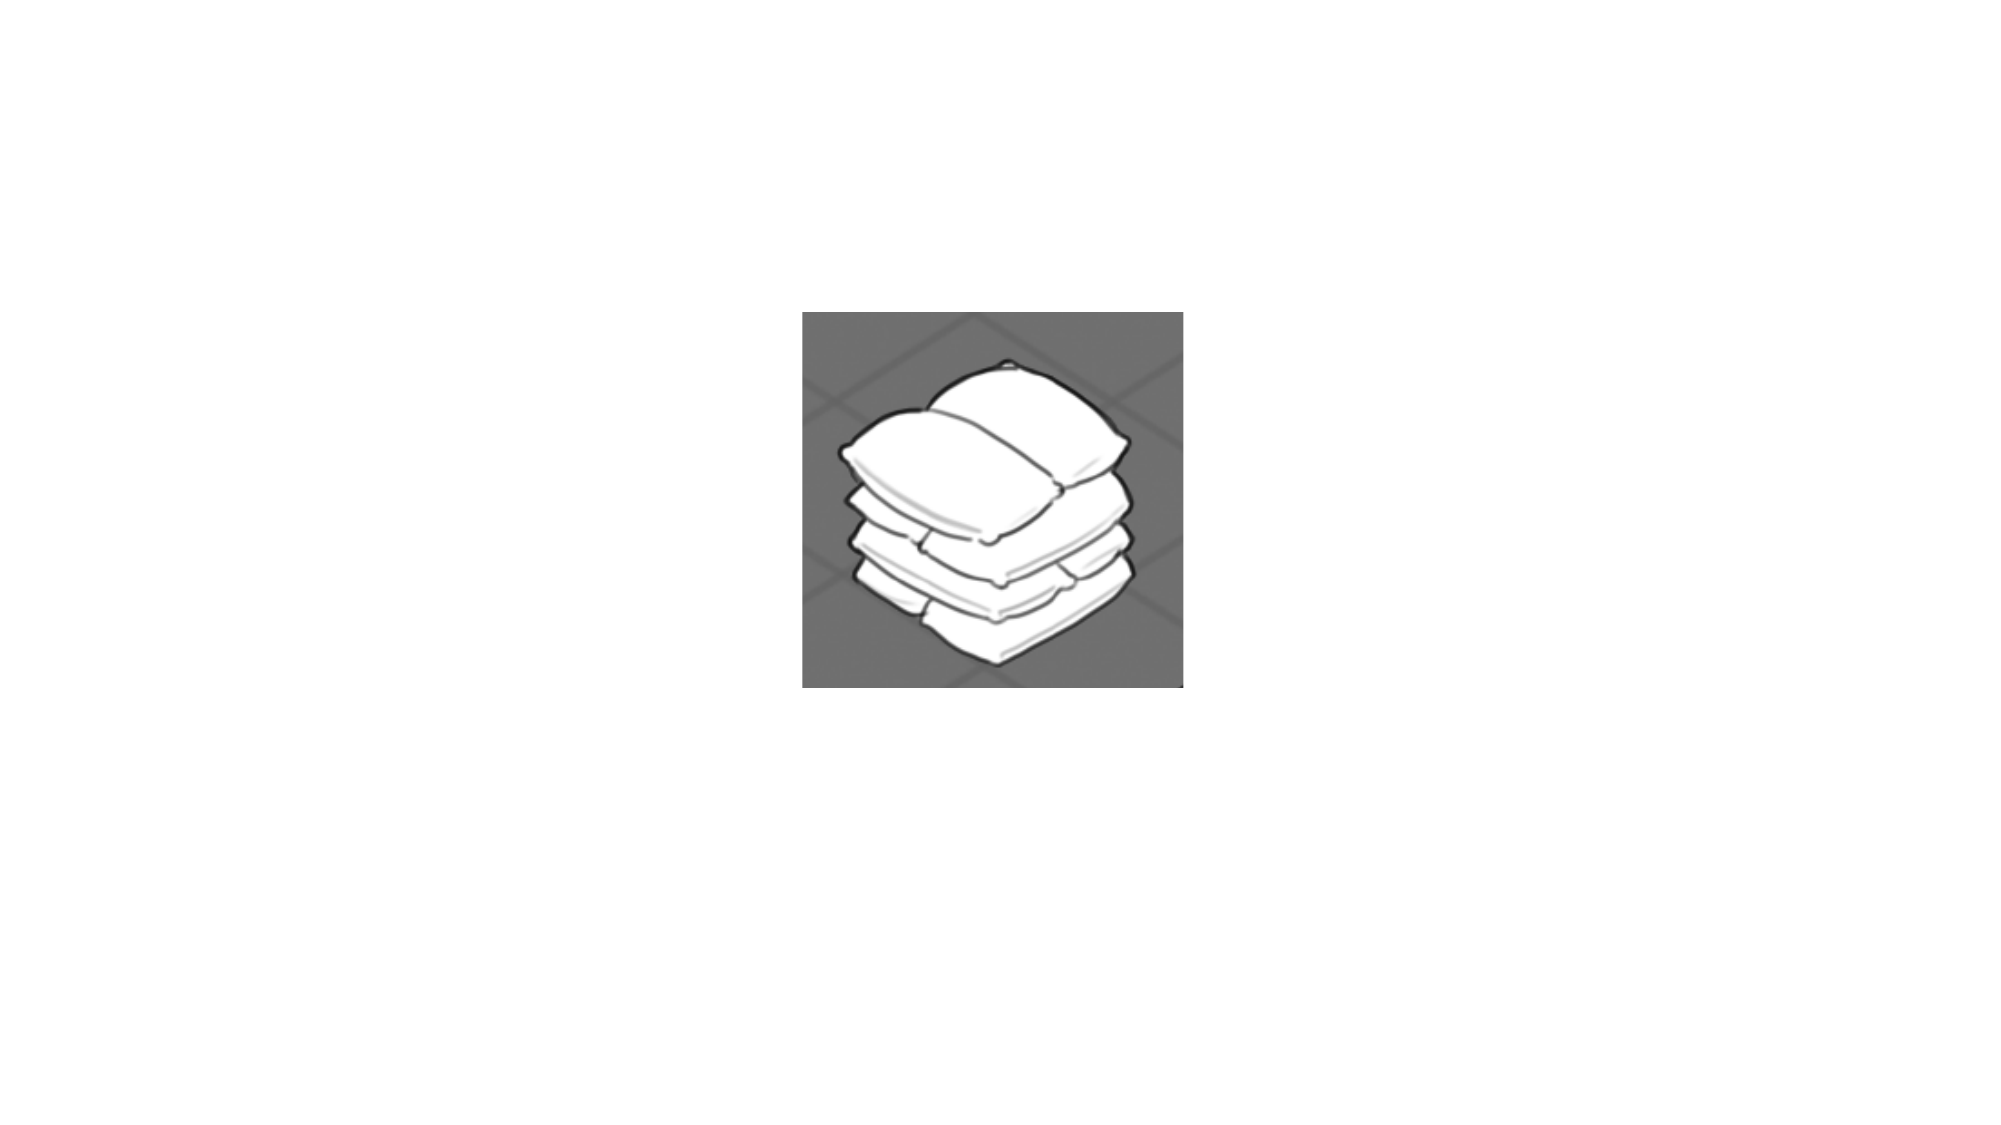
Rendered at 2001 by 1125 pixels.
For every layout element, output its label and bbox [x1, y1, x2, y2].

picture [802, 312, 1184, 688]
